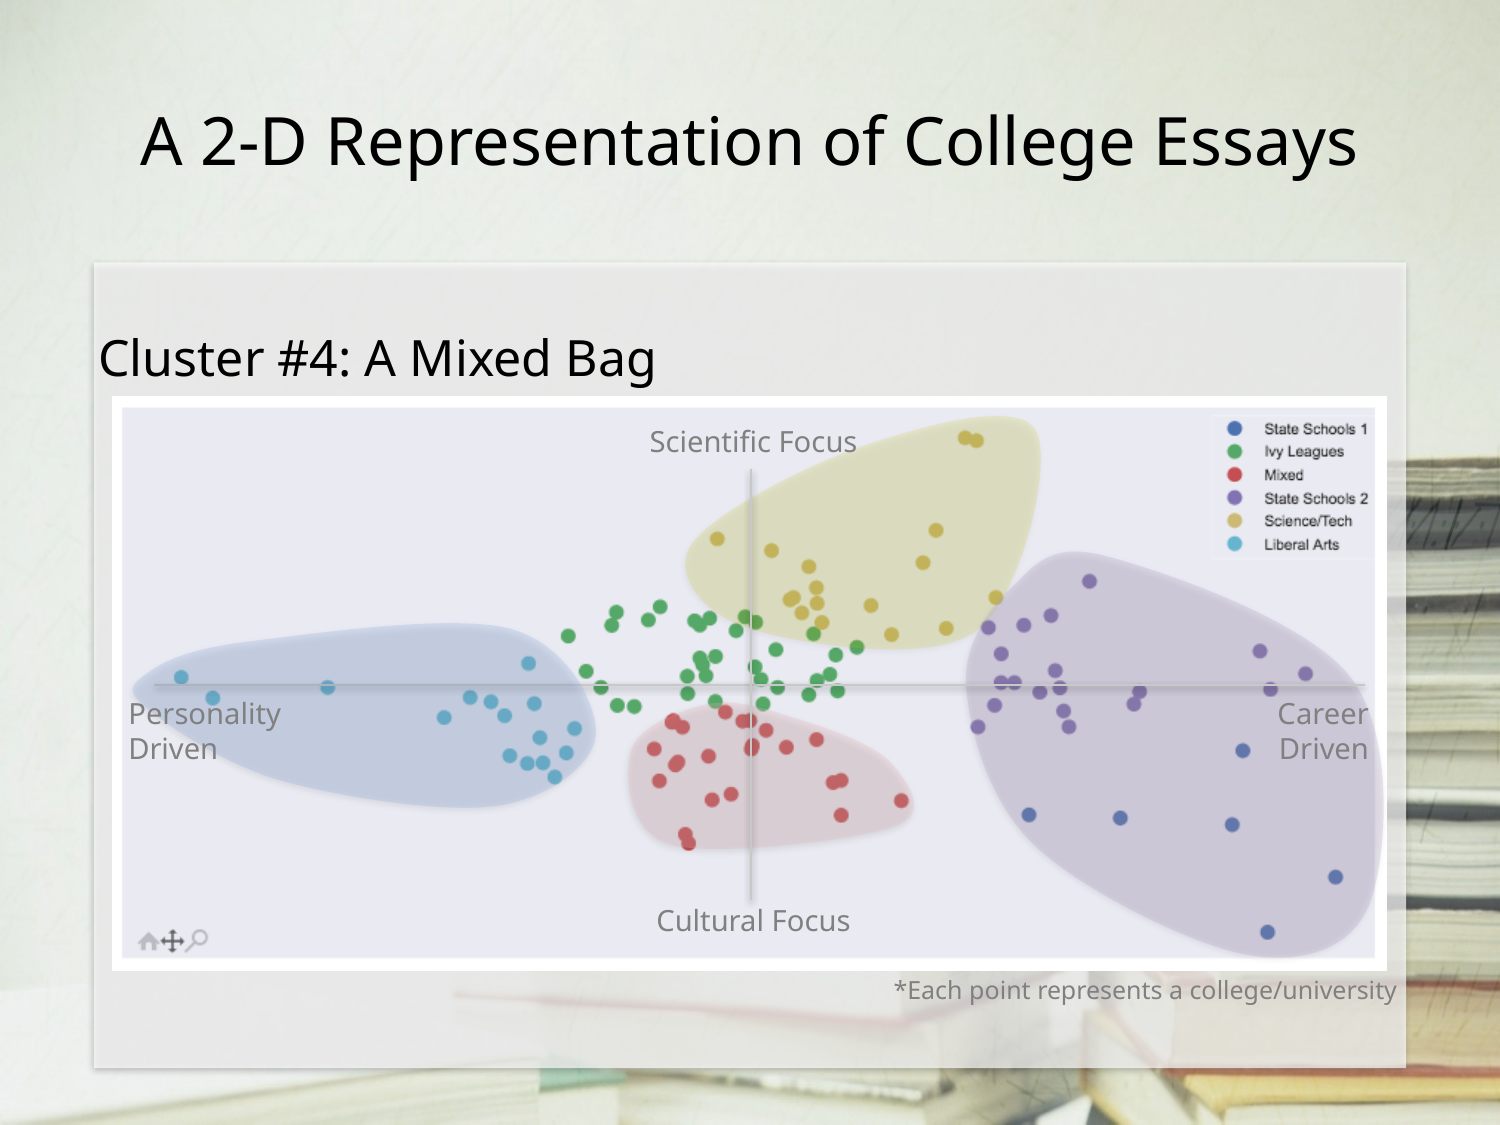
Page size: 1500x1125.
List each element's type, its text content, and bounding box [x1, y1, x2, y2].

text_box *Each point represents a college/university [878, 966, 1413, 1012]
picture [0, 0, 1500, 1125]
title A 2-D Representation of College Essays [75, 45, 1425, 233]
text_box Cluster #4: A Mixed Bag [83, 318, 672, 394]
